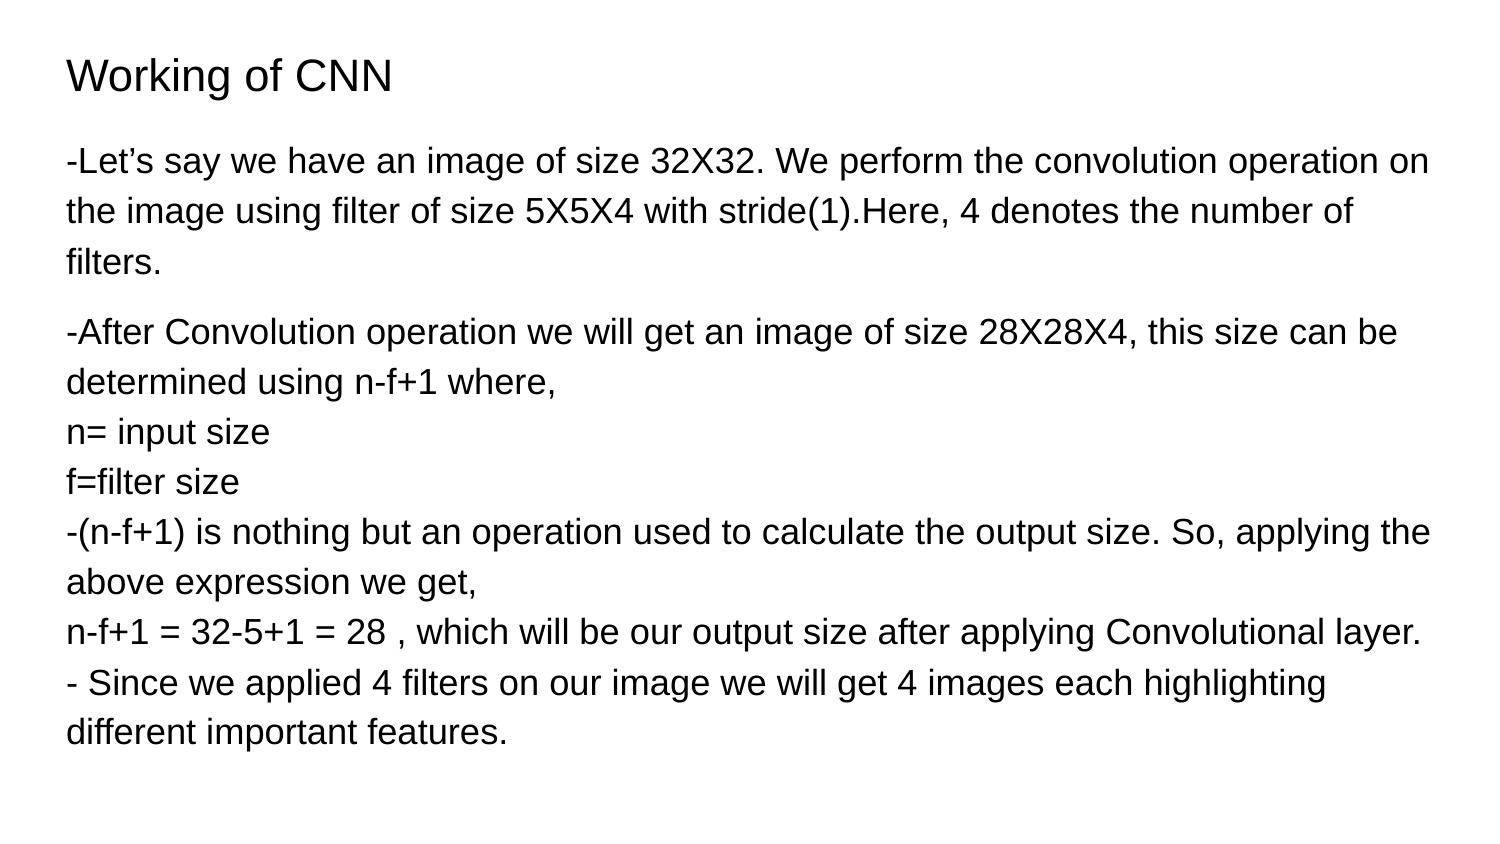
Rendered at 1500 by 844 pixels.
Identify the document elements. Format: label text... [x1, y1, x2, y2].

list -Let’s say we have an image of size 32X32. We perform the convolution operation on the image using filter of size 5X5X4 with stride(1).Here, 4 denotes the number of filters. -After Convolution operation we will get an image of size 28X28X4, this size can be determined using n-f+1 where, n= input size f=filter size -(n-f+1) is nothing but an operation used to calculate the output size. So, applying the above expression we get, n-f+1 = 32-5+1 = 28 , which will be our output size after applying Convolutional layer. - Since we applied 4 filters on our image we will get 4 images each highlighting different important features. [51, 117, 1449, 817]
title Working of CNN [51, 31, 1449, 117]
